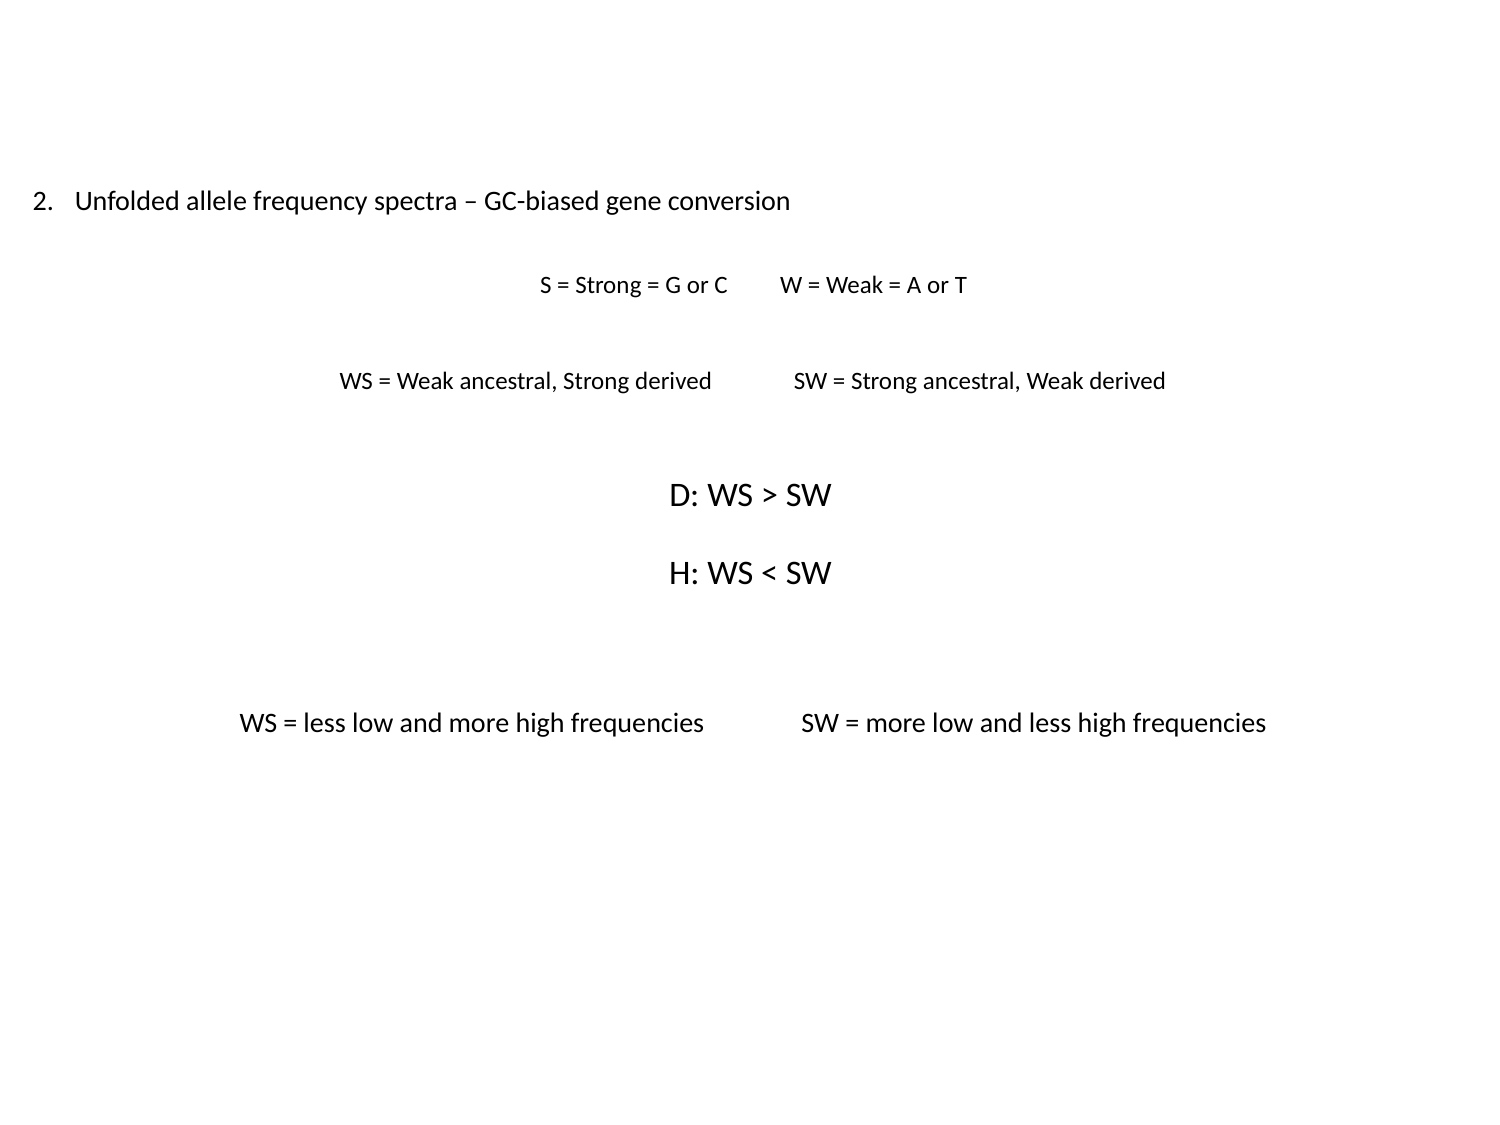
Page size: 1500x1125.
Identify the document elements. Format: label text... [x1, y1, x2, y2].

text_box Unfolded allele frequency spectra – GC-biased gene conversion [17, 174, 807, 223]
text_box D: WS > SW [654, 464, 847, 521]
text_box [221, 697, 1286, 747]
text_box H: WS < SW [654, 542, 847, 599]
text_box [524, 261, 984, 307]
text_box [323, 356, 1184, 403]
